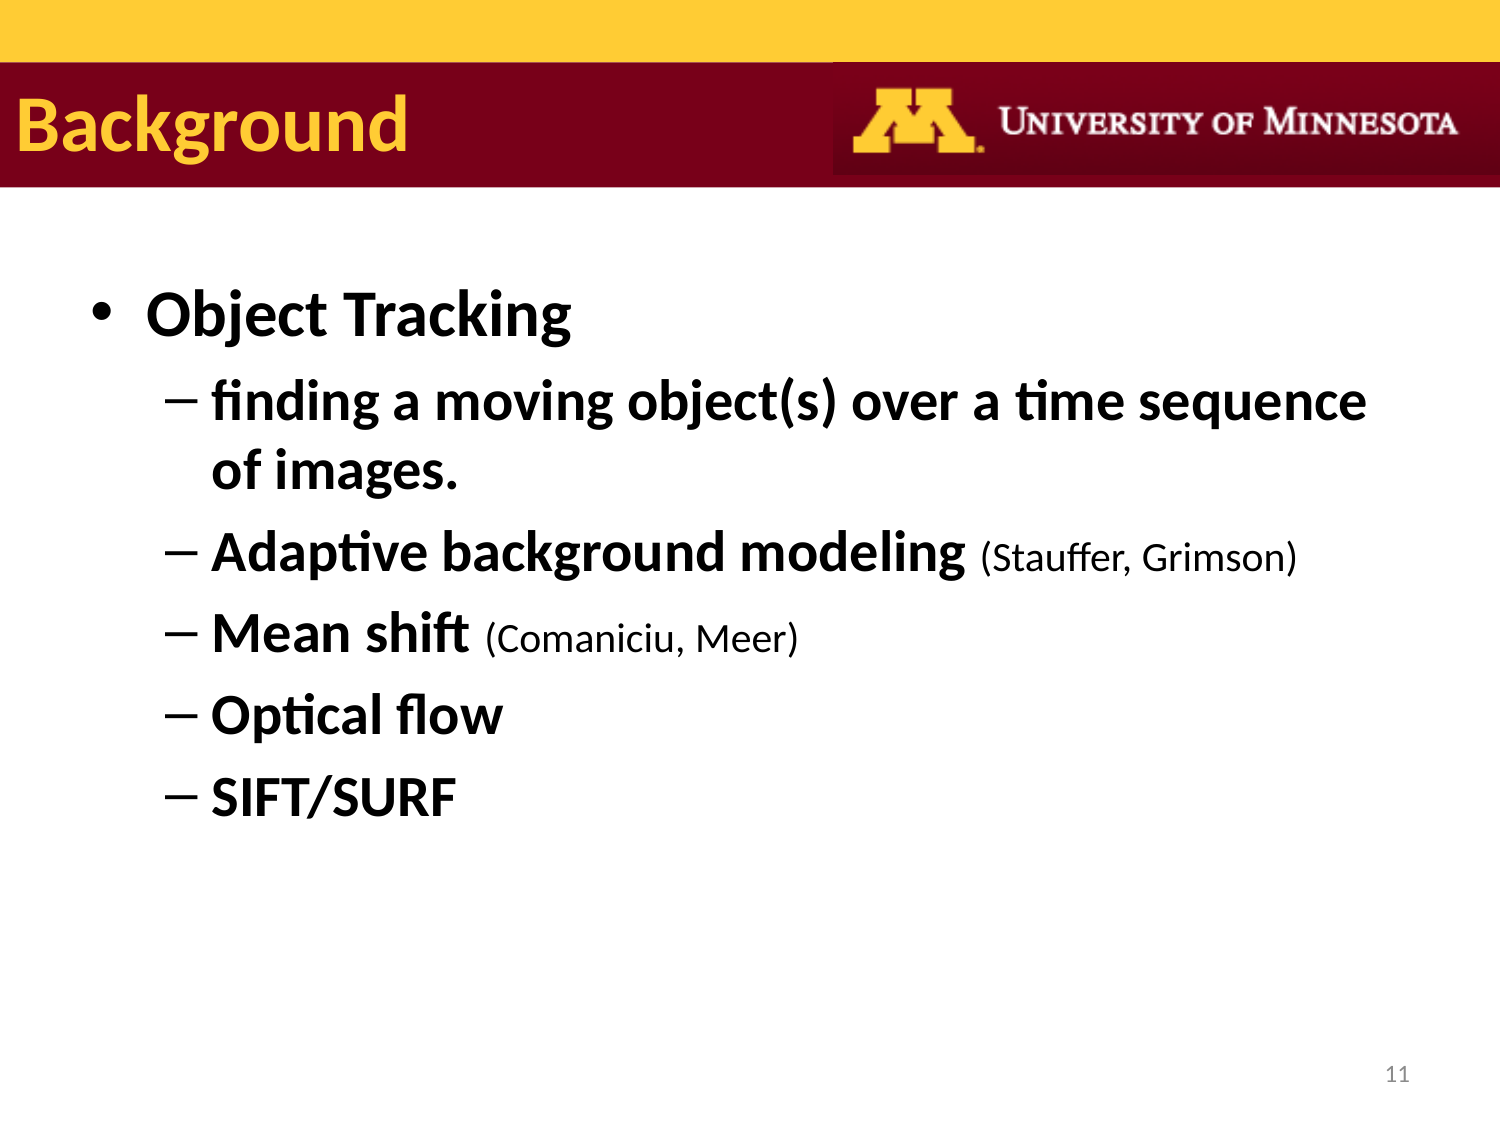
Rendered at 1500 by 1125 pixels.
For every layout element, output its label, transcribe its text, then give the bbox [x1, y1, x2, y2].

title Background [0, 62, 850, 175]
picture [850, 62, 1500, 175]
list Object Tracking finding a moving object(s) over a time sequence of images. Adaptive background modeling (Stauffer, Grimson) Mean shift (Comaniciu, Meer) Optical flow SIFT/SURF [75, 262, 1425, 1005]
slide_number 11 [1074, 1042, 1425, 1103]
